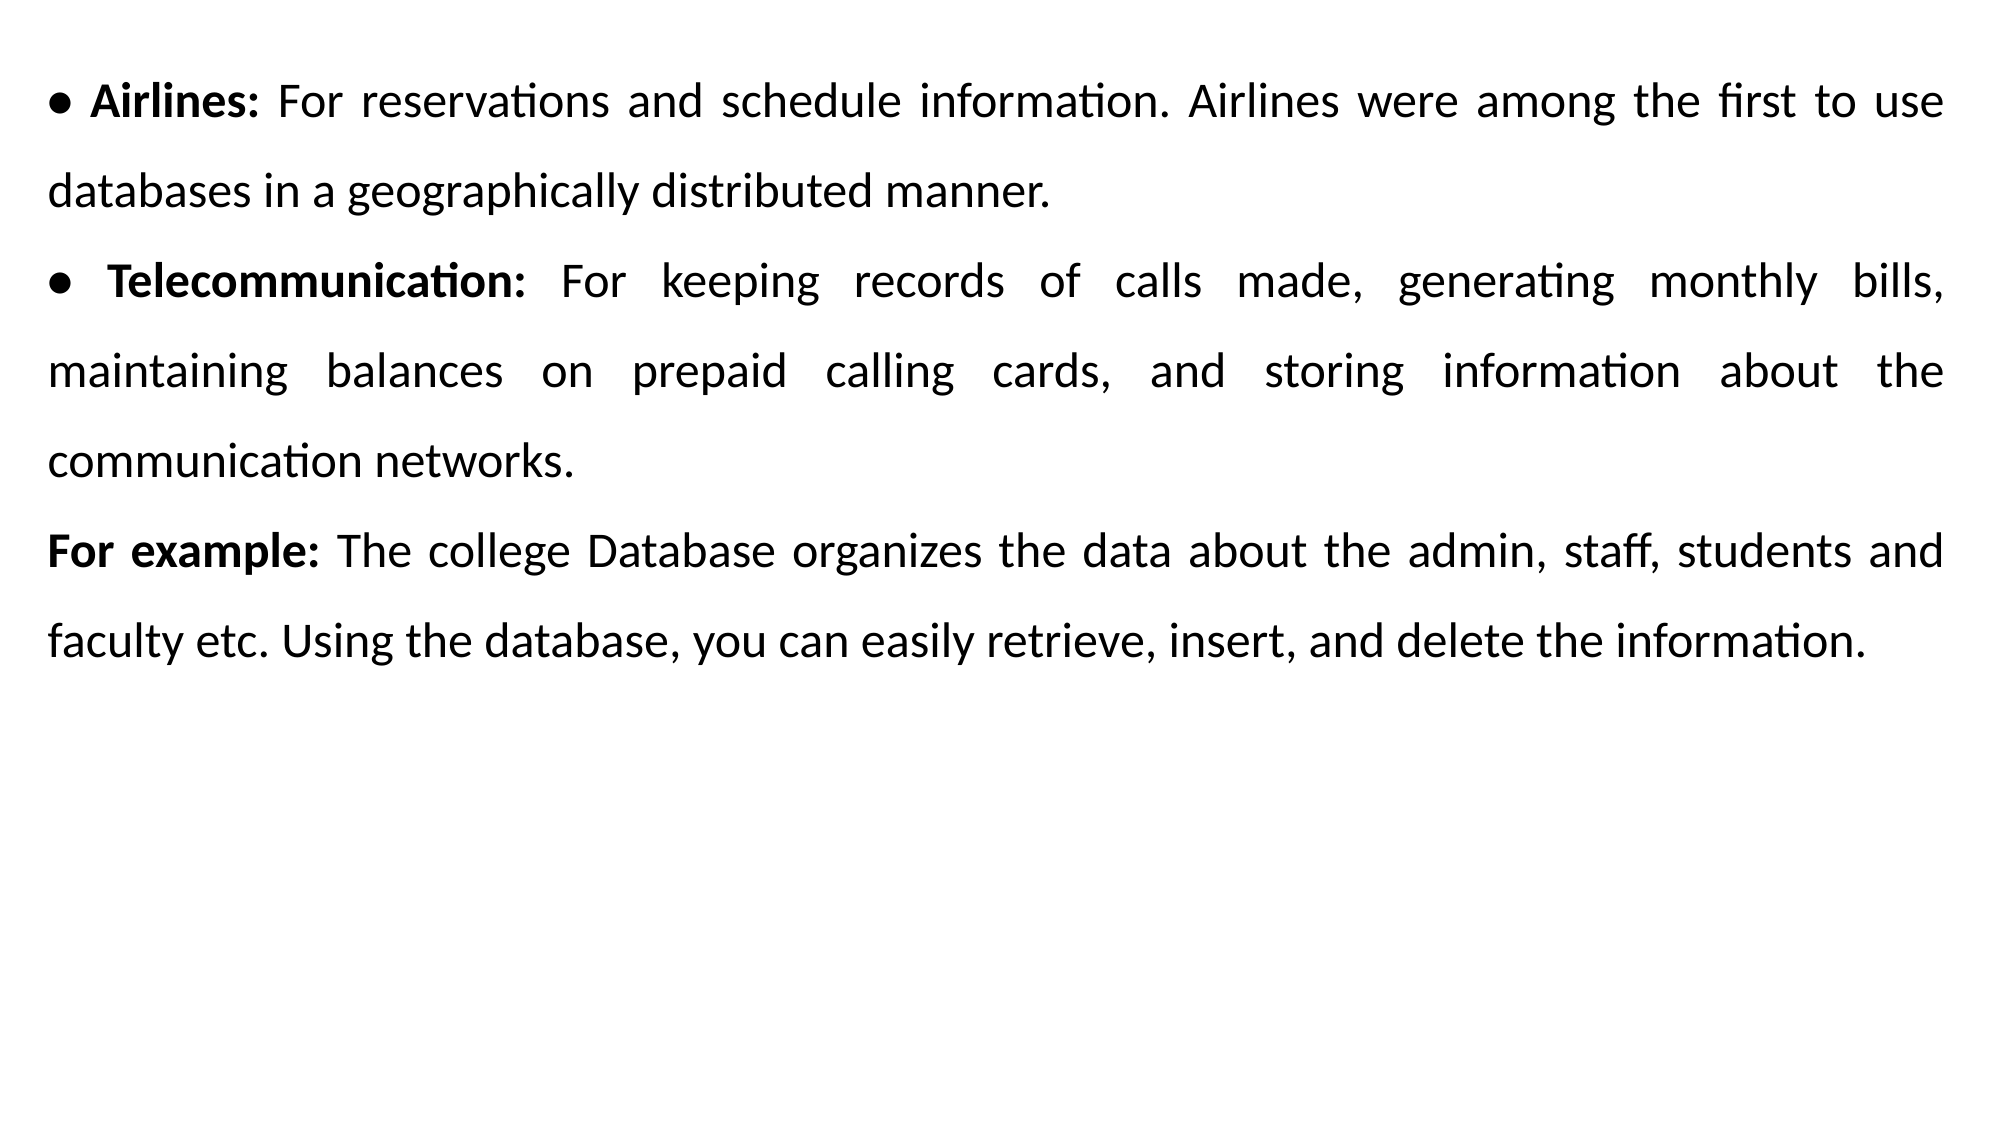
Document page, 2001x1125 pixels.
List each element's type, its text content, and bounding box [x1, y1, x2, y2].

text_box • Airlines: For reservations and schedule information. Airlines were among the first to use databases in a geographically distributed manner. • Telecommunication: For keeping records of calls made, generating monthly bills, maintaining balances on prepaid calling cards, and storing information about the communication networks. For example: The college Database organizes the data about the admin, staff, students and faculty etc. Using the database, you can easily retrieve, insert, and delete the information. [33, 30, 1961, 676]
